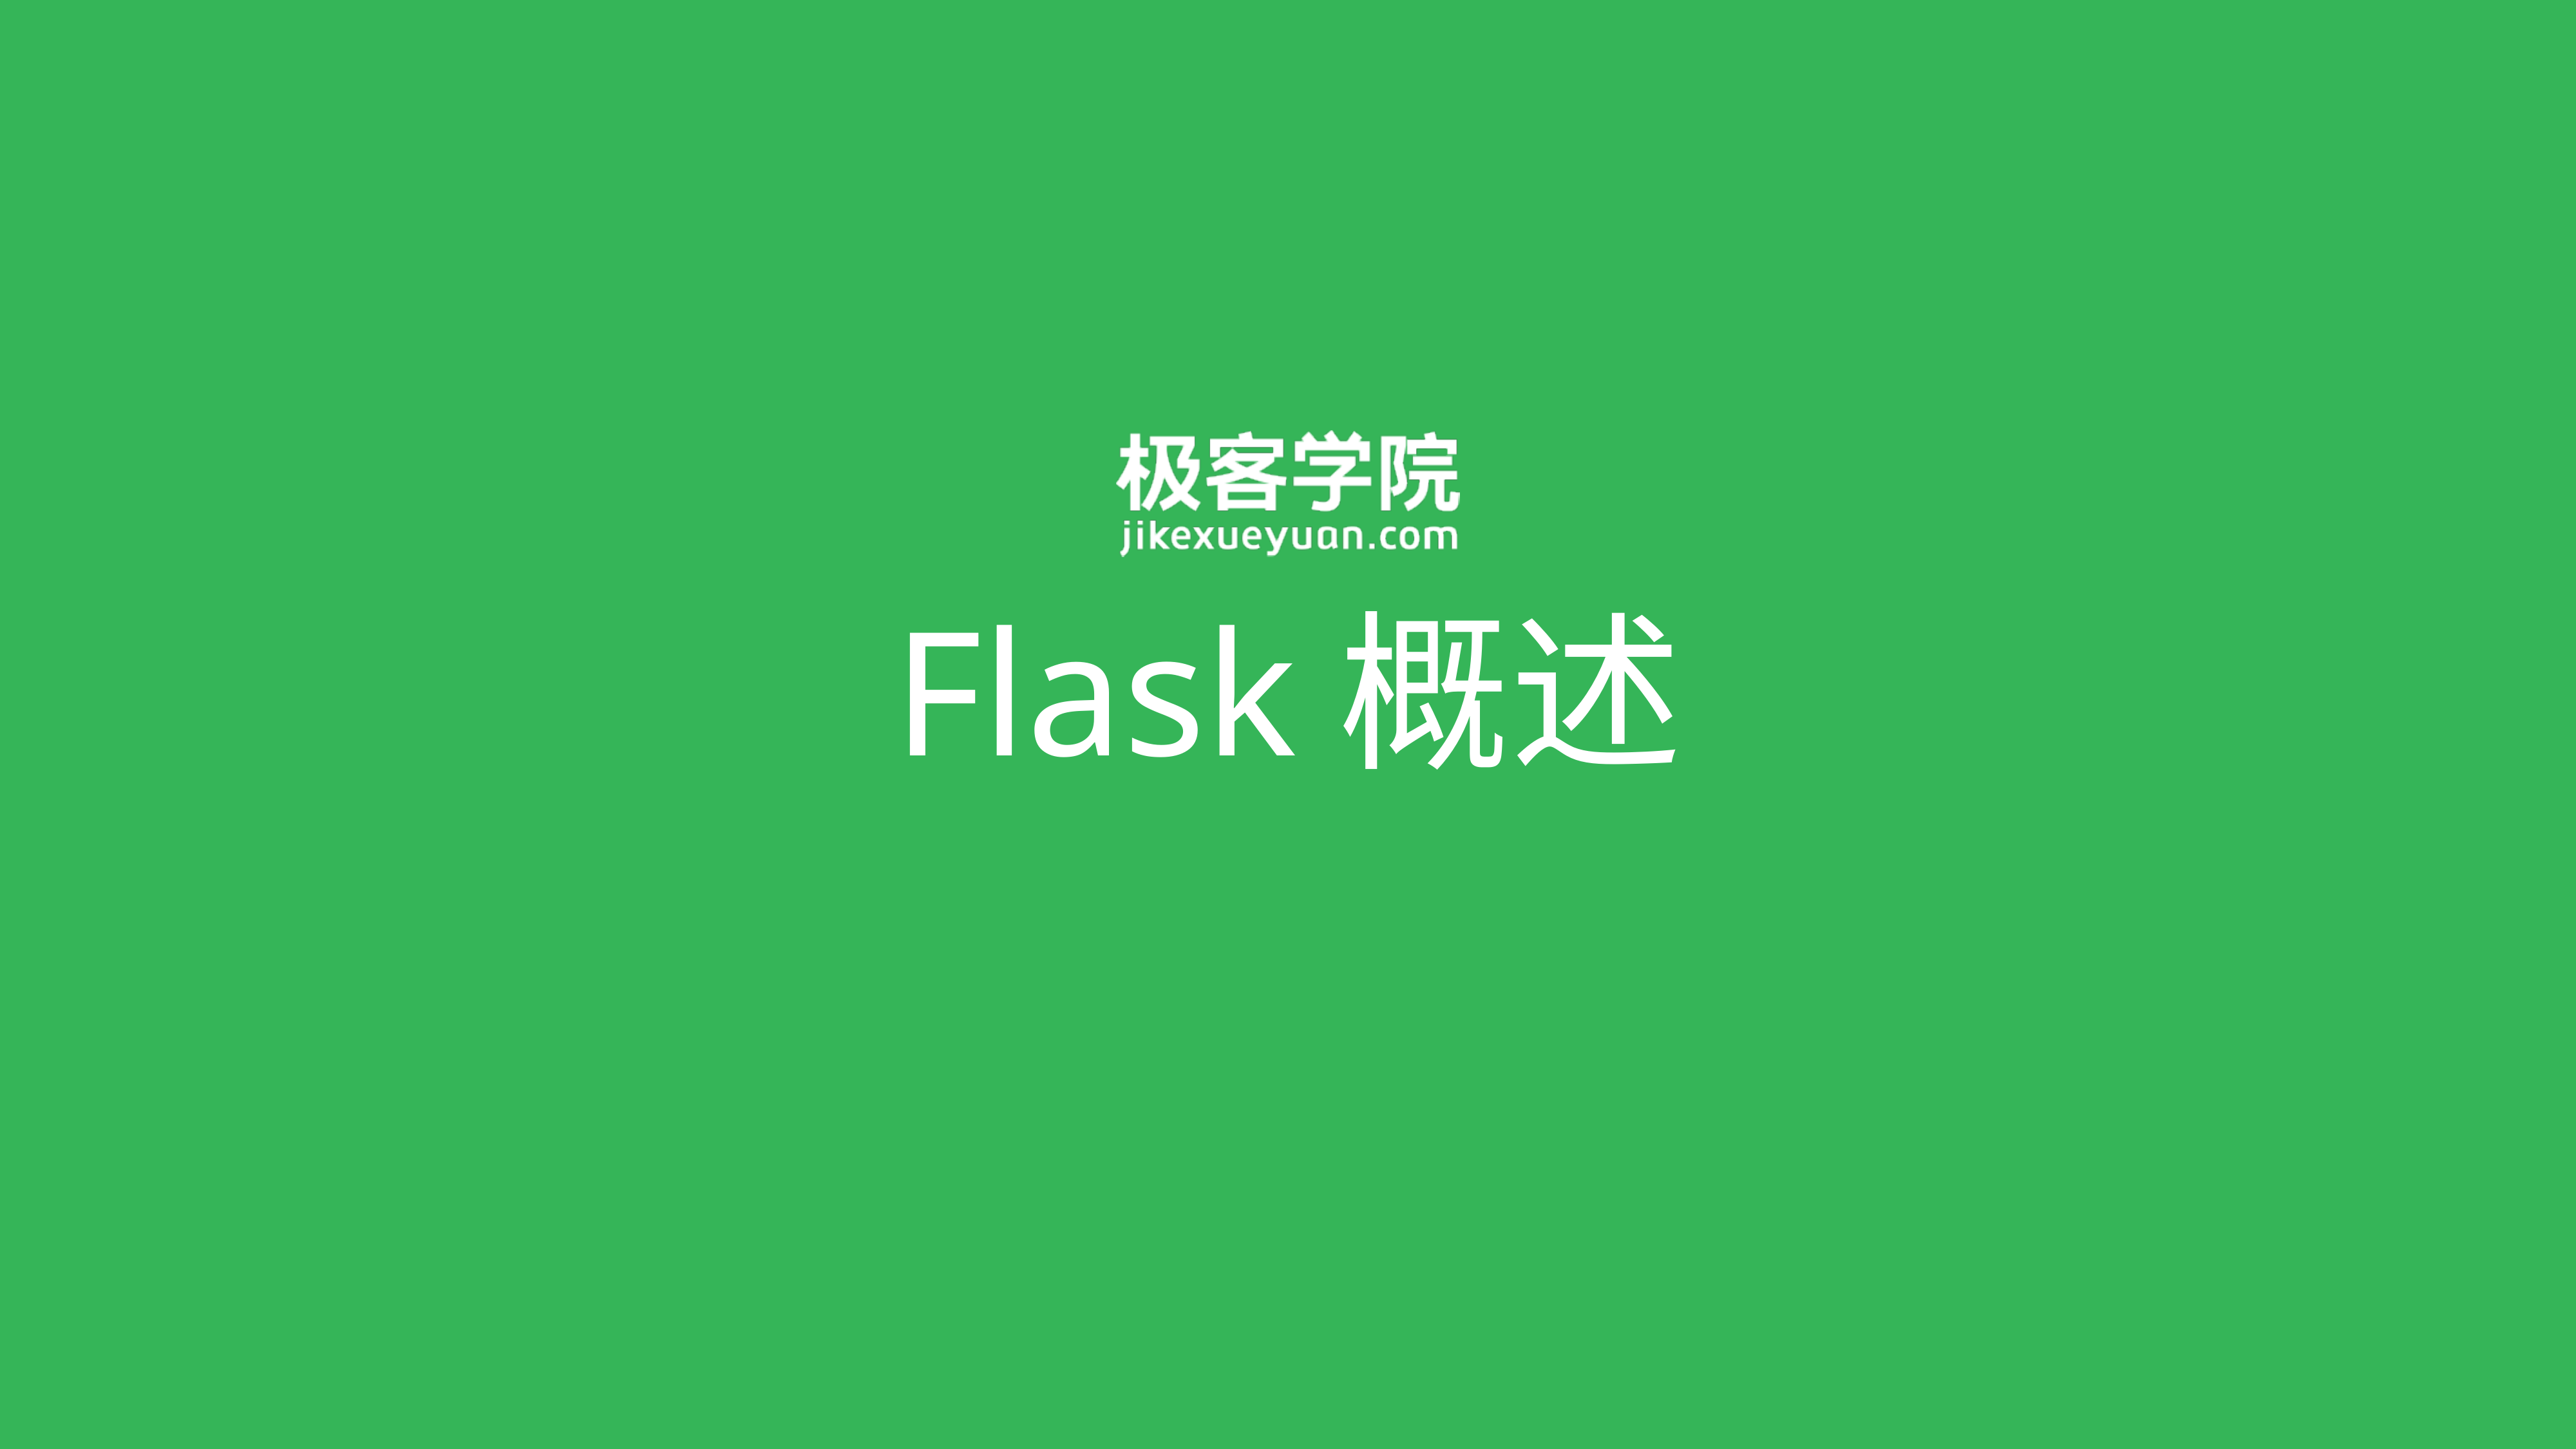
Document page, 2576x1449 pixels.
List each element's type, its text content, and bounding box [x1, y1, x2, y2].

title Flask概述 [0, 595, 2576, 779]
picture [1116, 430, 1460, 557]
